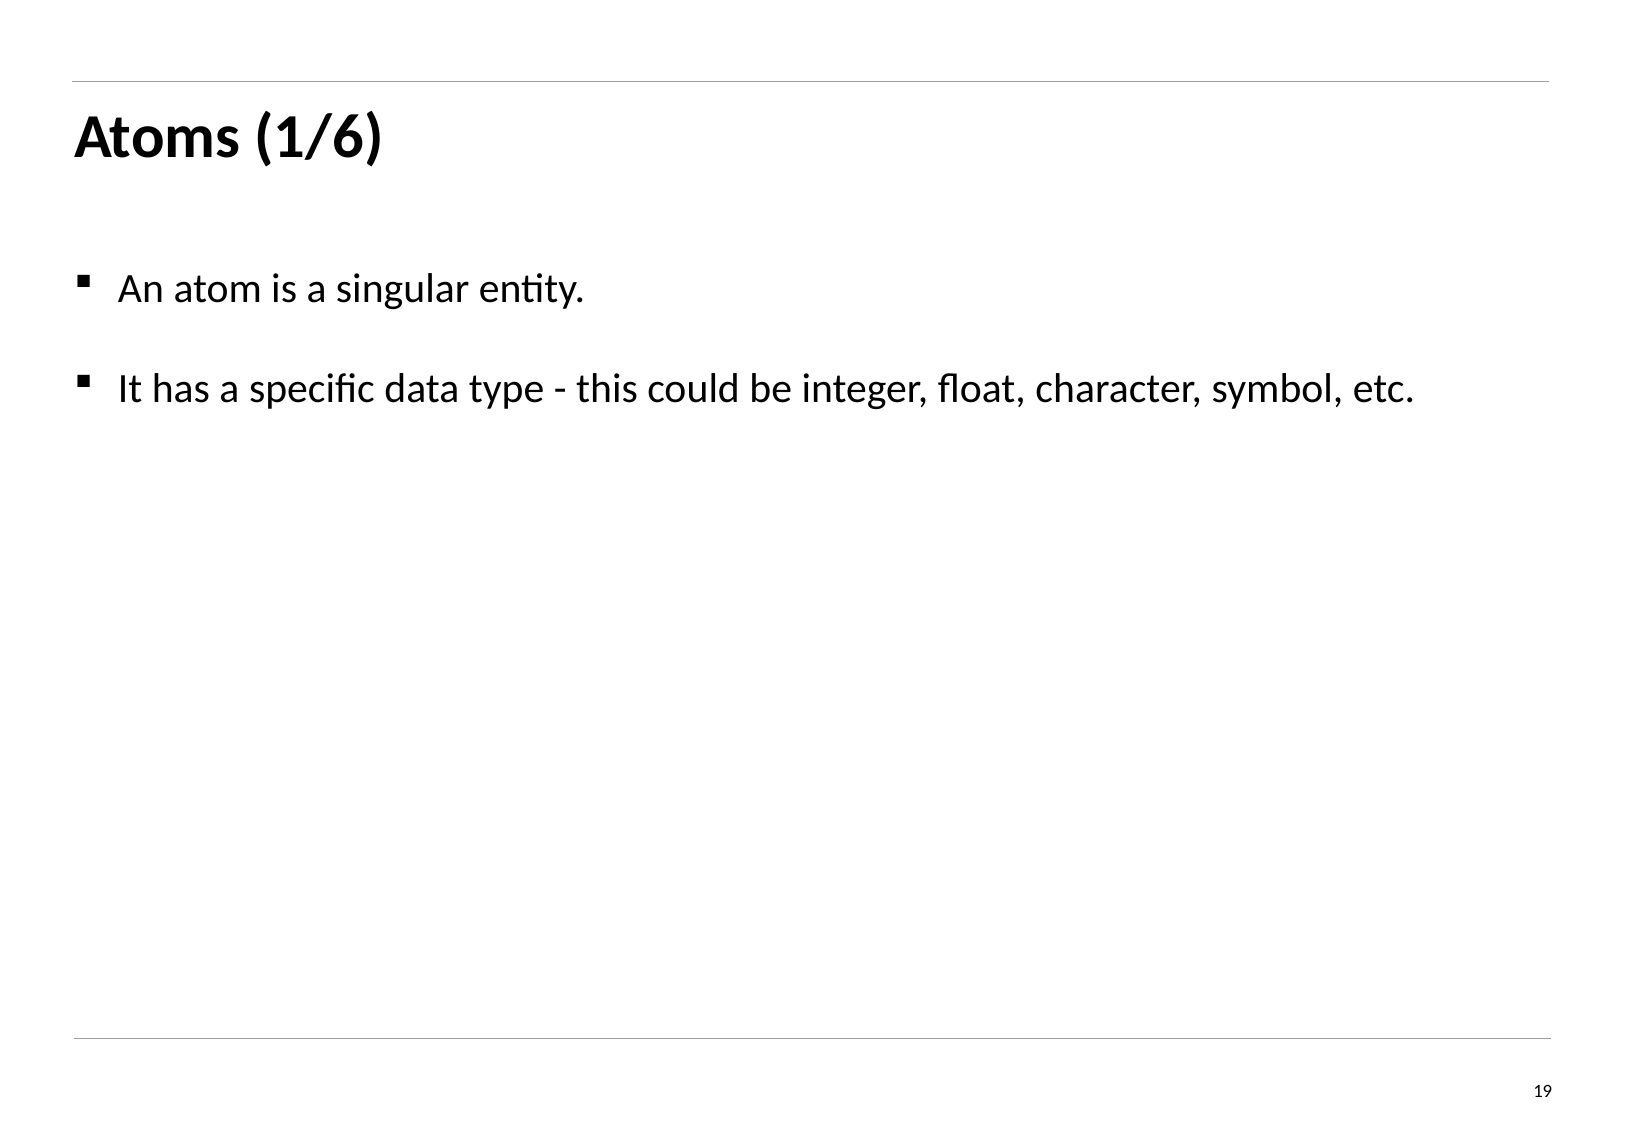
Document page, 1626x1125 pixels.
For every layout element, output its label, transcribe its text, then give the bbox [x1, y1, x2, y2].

list An atom is a singular entity. It has a specific data type - this could be integer, float, character, symbol, etc. [74, 261, 1551, 1030]
title Atoms (1/6) [74, 103, 1551, 238]
slide_number 19 [1484, 1080, 1553, 1099]
